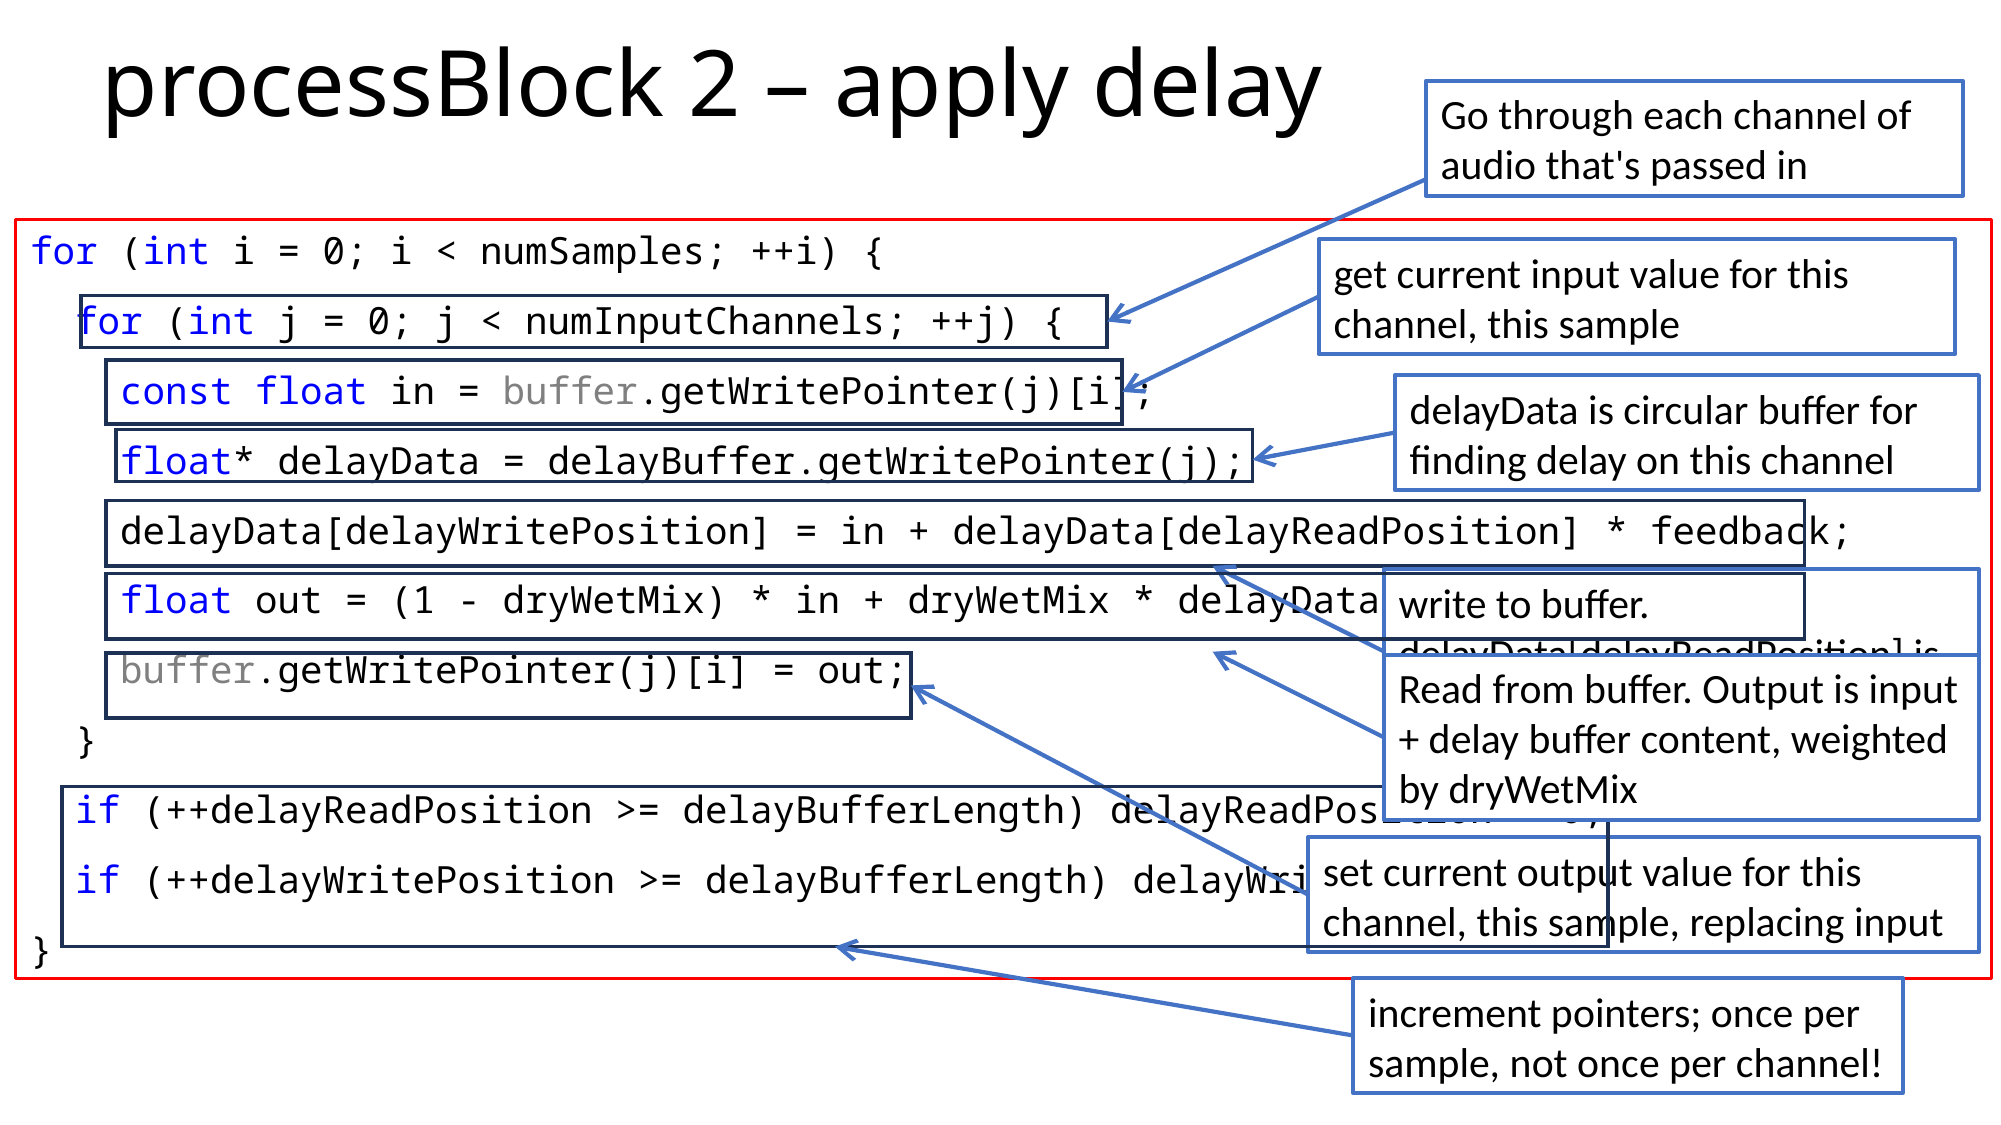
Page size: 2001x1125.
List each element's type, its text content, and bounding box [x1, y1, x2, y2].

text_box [910, 685, 1309, 896]
text_box [80, 294, 1108, 349]
text_box get current input value for this channel, this sample [1319, 239, 1956, 354]
title processBlock 2 – apply delay [86, 0, 1848, 174]
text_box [834, 946, 1354, 1037]
text_box increment pointers; once per sample, not once per channel! [1353, 978, 1903, 1093]
text_box write to buffer. delayData[delayReadPosition] is last delay sample that we read [1384, 569, 1979, 654]
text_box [1212, 565, 1384, 651]
text_box Read from buffer. Output is input + delay buffer content, weighted by dryWetMix [1383, 654, 1979, 820]
text_box set current output value for this channel, this sample, replacing input [1354, 837, 1979, 953]
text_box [1252, 433, 1395, 460]
text_box [105, 499, 1805, 567]
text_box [1107, 164, 1460, 322]
text_box [105, 652, 912, 719]
text_box [61, 786, 1609, 948]
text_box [1122, 297, 1319, 392]
text_box [105, 359, 1123, 425]
text_box Go through each channel of audio that's passed in [1425, 80, 1963, 196]
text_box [1212, 651, 1384, 739]
text_box [115, 429, 1254, 483]
text_box delayData is circular buffer for finding delay on this channel [1394, 375, 1979, 490]
text_box [105, 573, 1212, 640]
text_box for (int i = 0; i < numSamples; ++i) { for (int j = 0; j < numInputChannels; ++j) { const float in = buffer.getWritePointer(j)[i]; float* delayData = delayBuffer.getWritePointer(j); delayData[delayWritePosition] = in + delayData[delayReadPosition] * feedback; float out = (1 - dryWetMix) * in + dryWetMix * delayData[delayReadPosition]; buffer.getWritePointer(j)[i] = out; } if (++delayReadPosition >= delayBufferLength) delayReadPosition = 0; if (++delayWritePosition >= delayBufferLength) delayWritePosition = 0; } [15, 219, 1992, 979]
text_box [1384, 573, 1805, 640]
